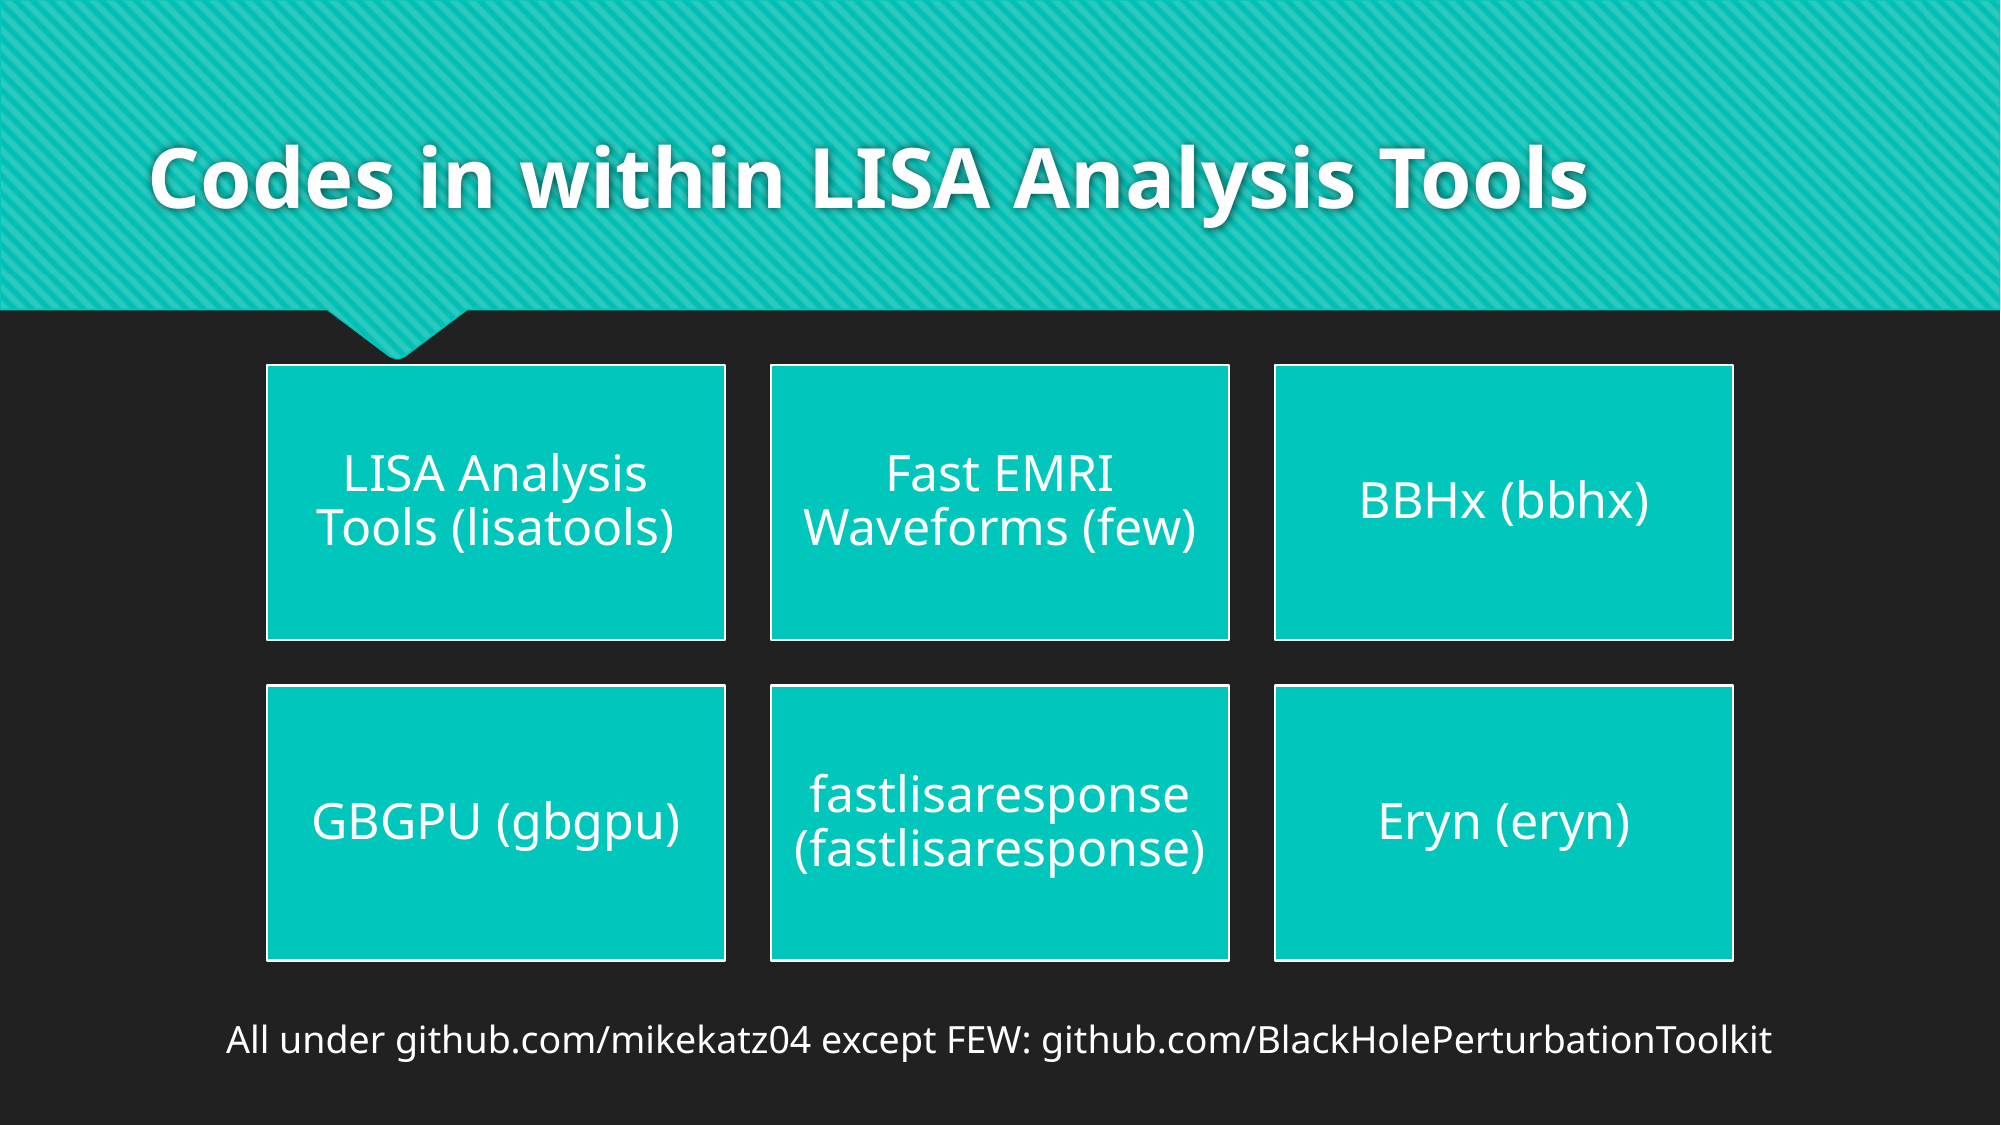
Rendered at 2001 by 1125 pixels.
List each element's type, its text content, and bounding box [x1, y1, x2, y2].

title Codes in within LISA Analysis Tools [132, 73, 1868, 233]
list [133, 364, 1866, 962]
text_box All under github.com/mikekatz04 except FEW: github.com/BlackHolePerturbationToolkit [211, 1008, 1789, 1069]
